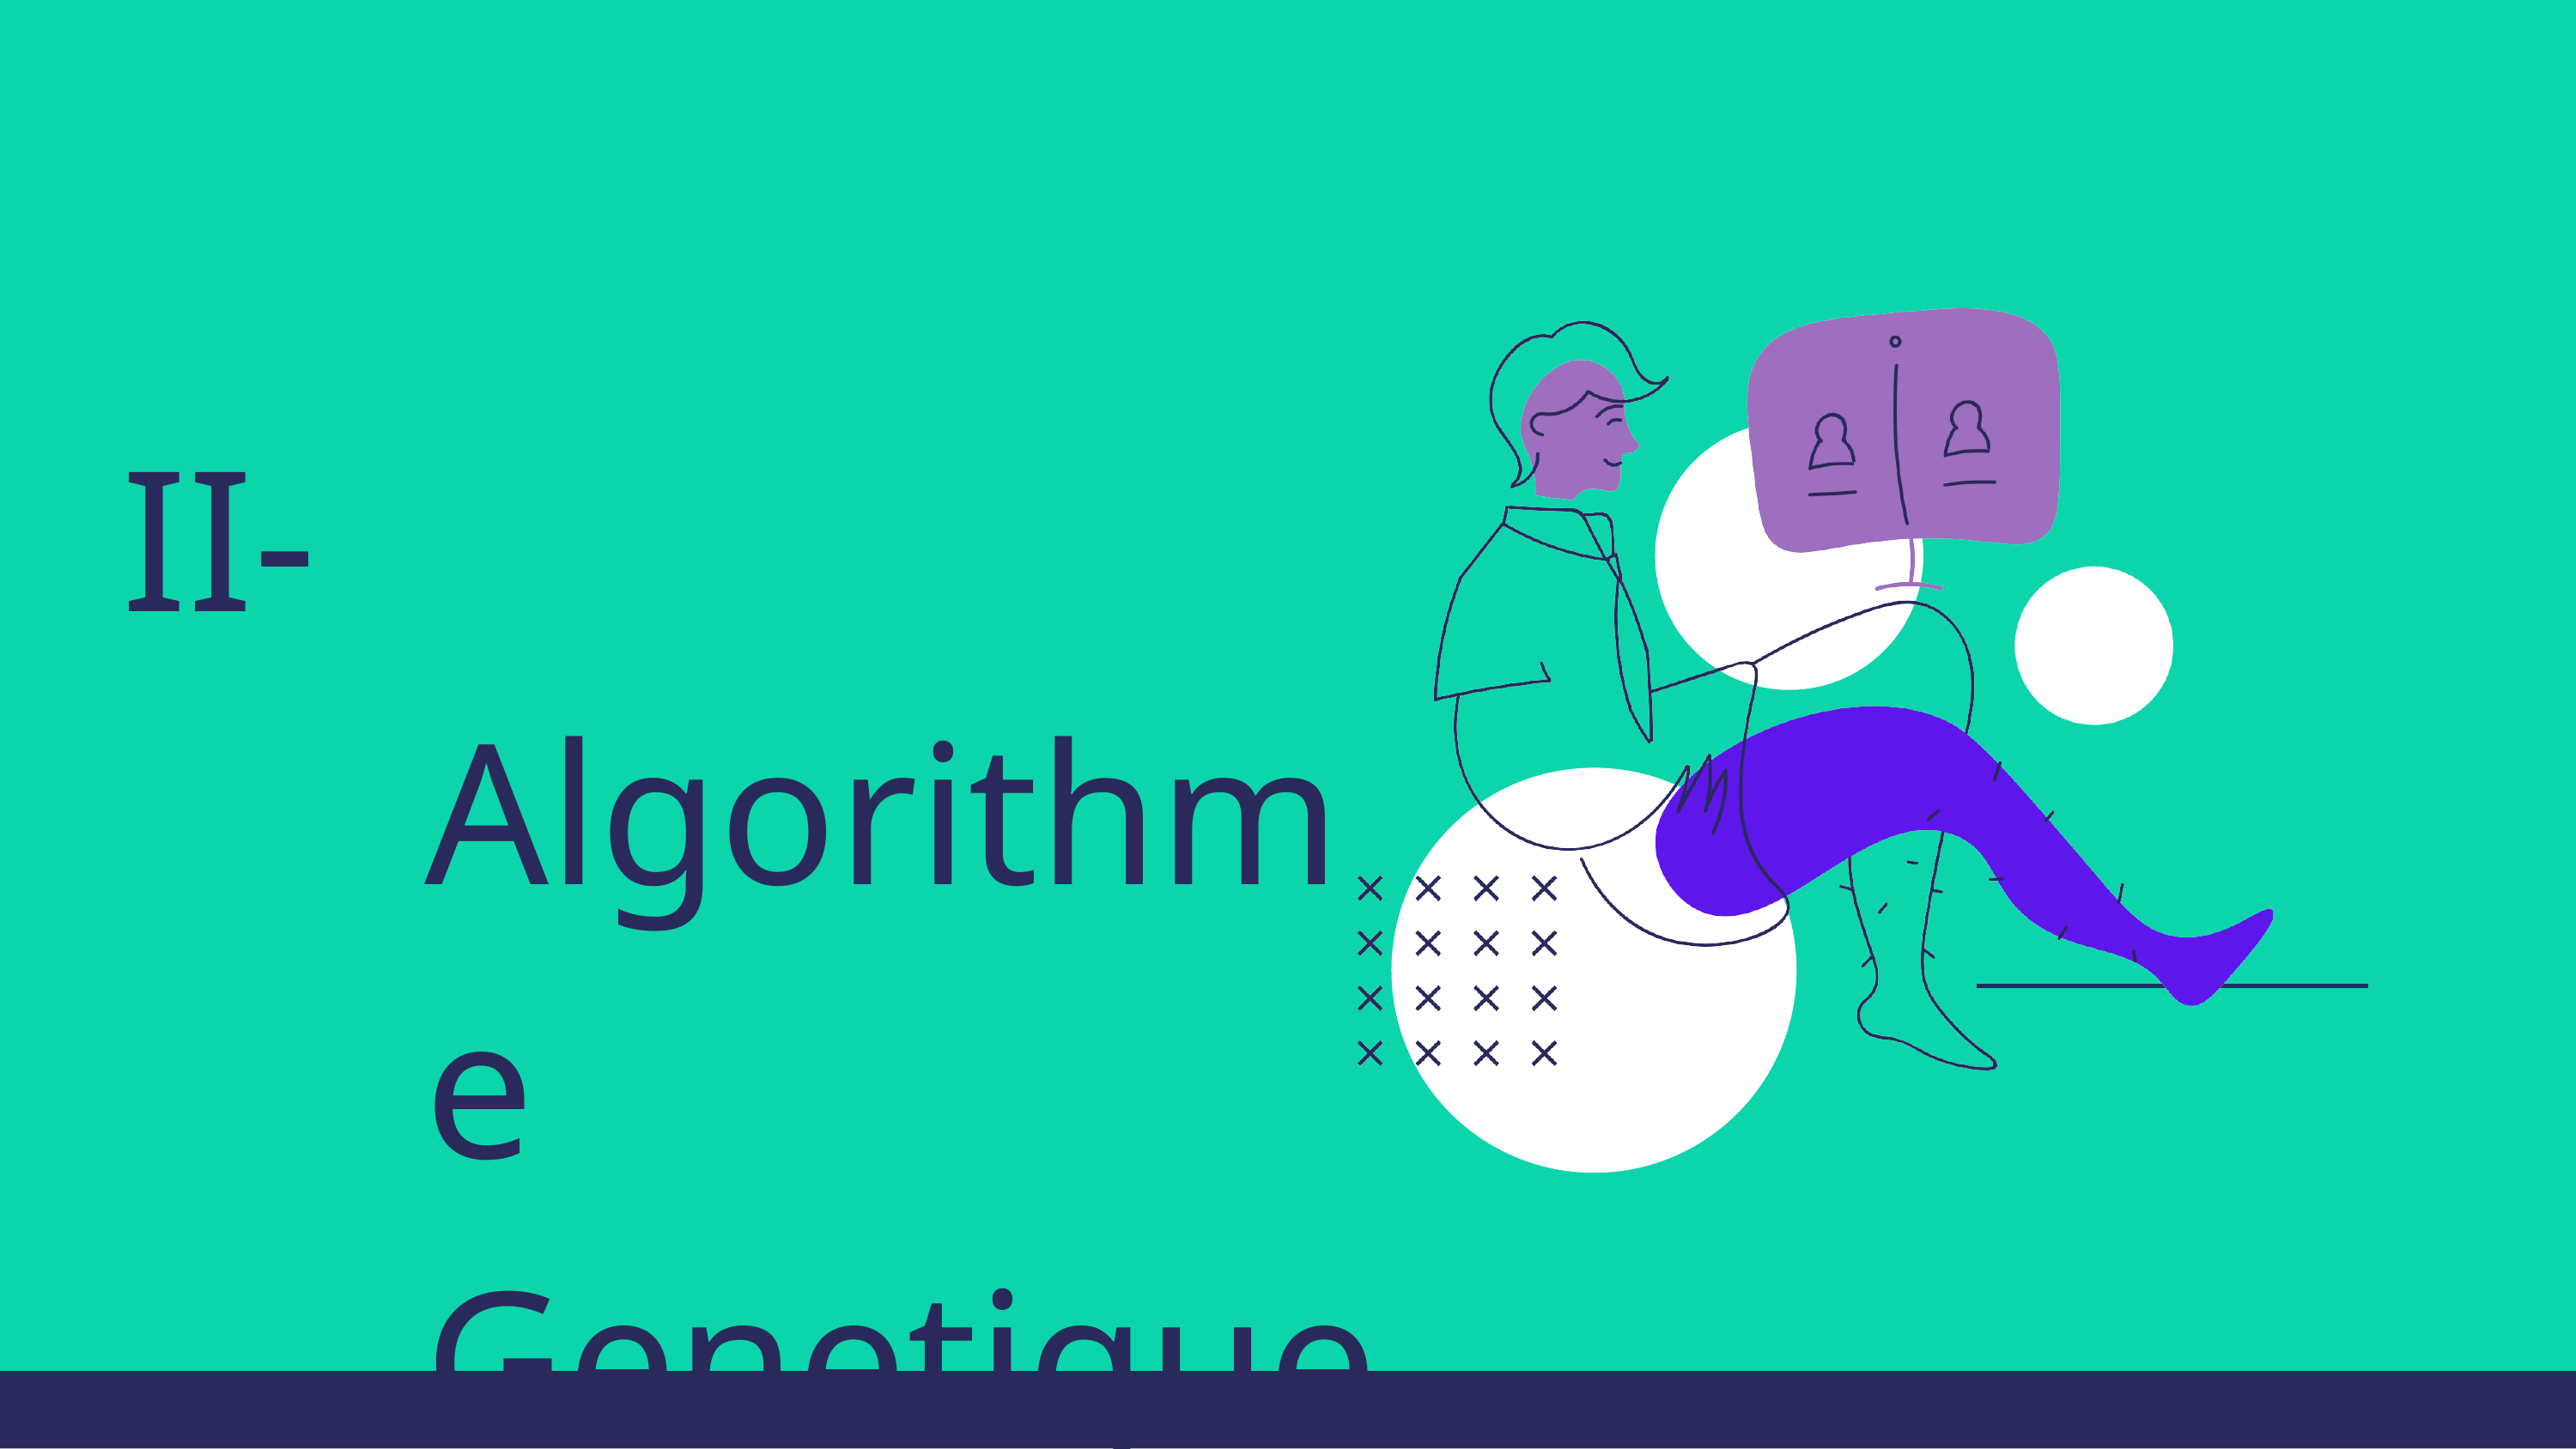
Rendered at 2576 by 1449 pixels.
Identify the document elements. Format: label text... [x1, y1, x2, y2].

text_box [1394, 1371, 2576, 1449]
text_box [0, 1371, 119, 1449]
title II- Algorithme Genetique [119, 374, 1394, 1449]
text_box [1357, 308, 2369, 1173]
